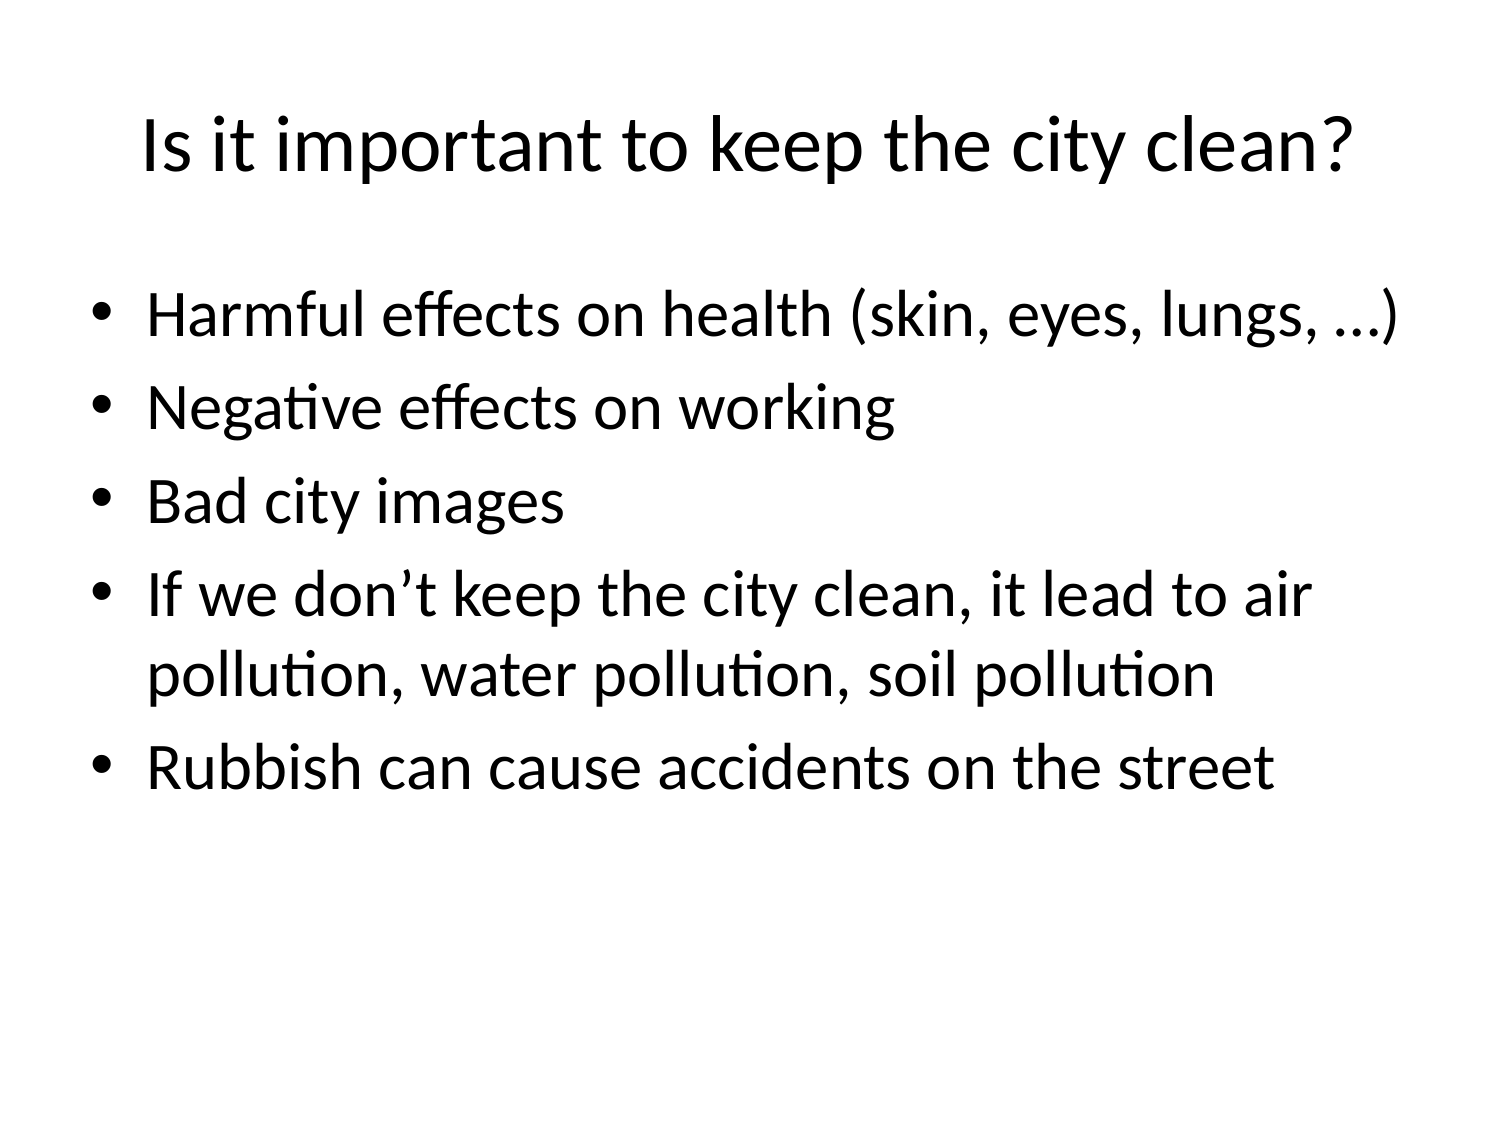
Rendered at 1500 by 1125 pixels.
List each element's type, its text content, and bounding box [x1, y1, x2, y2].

list Harmful effects on health (skin, eyes, lungs, …) Negative effects on working Bad city images If we don’t keep the city clean, it lead to air pollution, water pollution, soil pollution Rubbish can cause accidents on the street [75, 262, 1425, 1005]
title Is it important to keep the city clean? [75, 45, 1425, 233]
